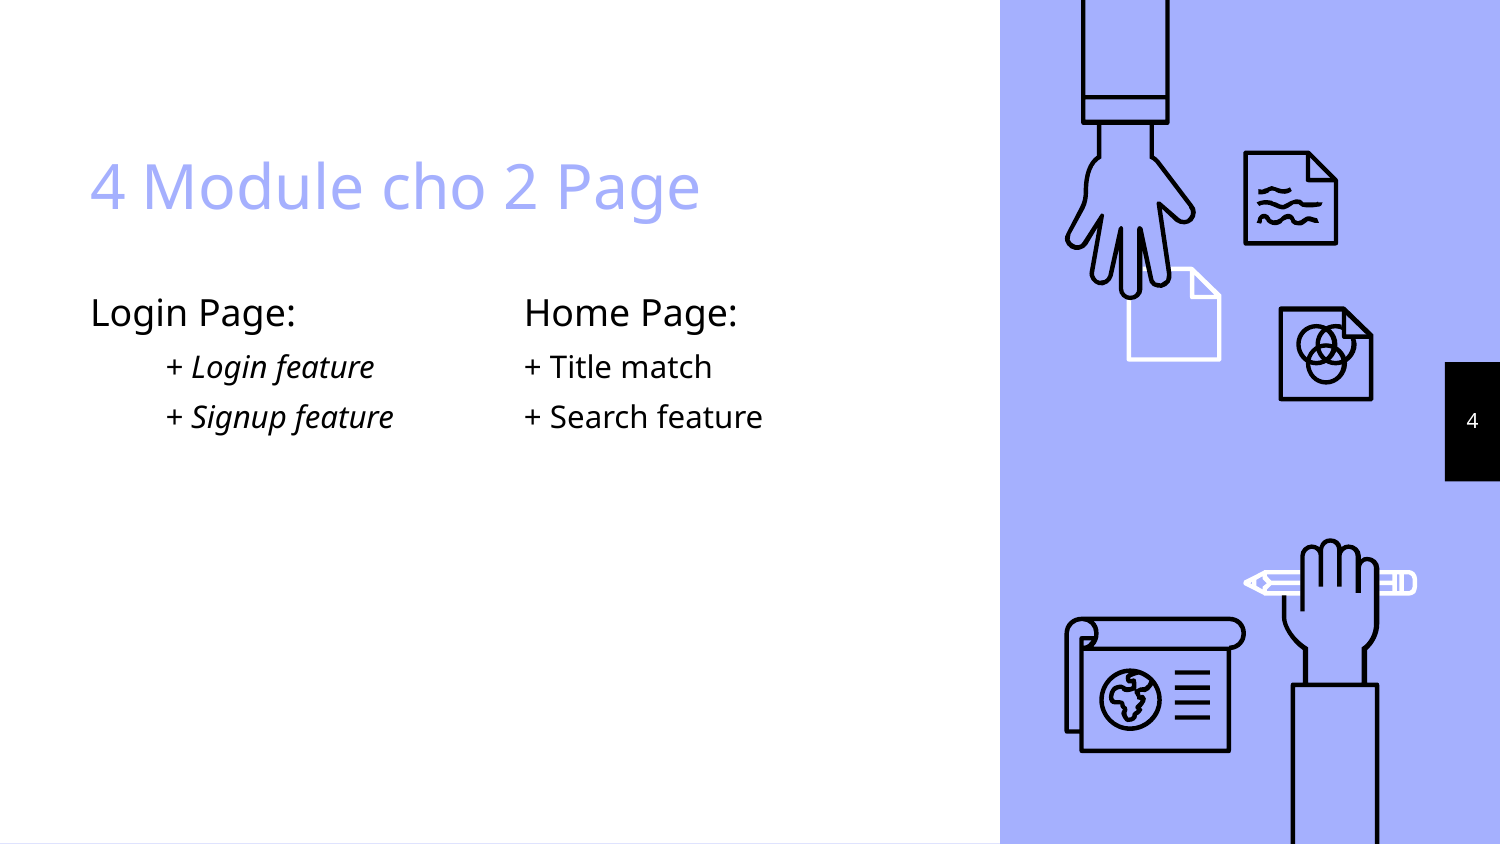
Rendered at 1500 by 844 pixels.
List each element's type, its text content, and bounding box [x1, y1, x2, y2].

title 4 Module cho 2 Page [75, 96, 918, 237]
list Login Page: + Login feature + Signup feature [75, 274, 485, 792]
list Home Page: + Title match + Search feature [508, 274, 918, 792]
slide_number 4 [1444, 362, 1500, 482]
